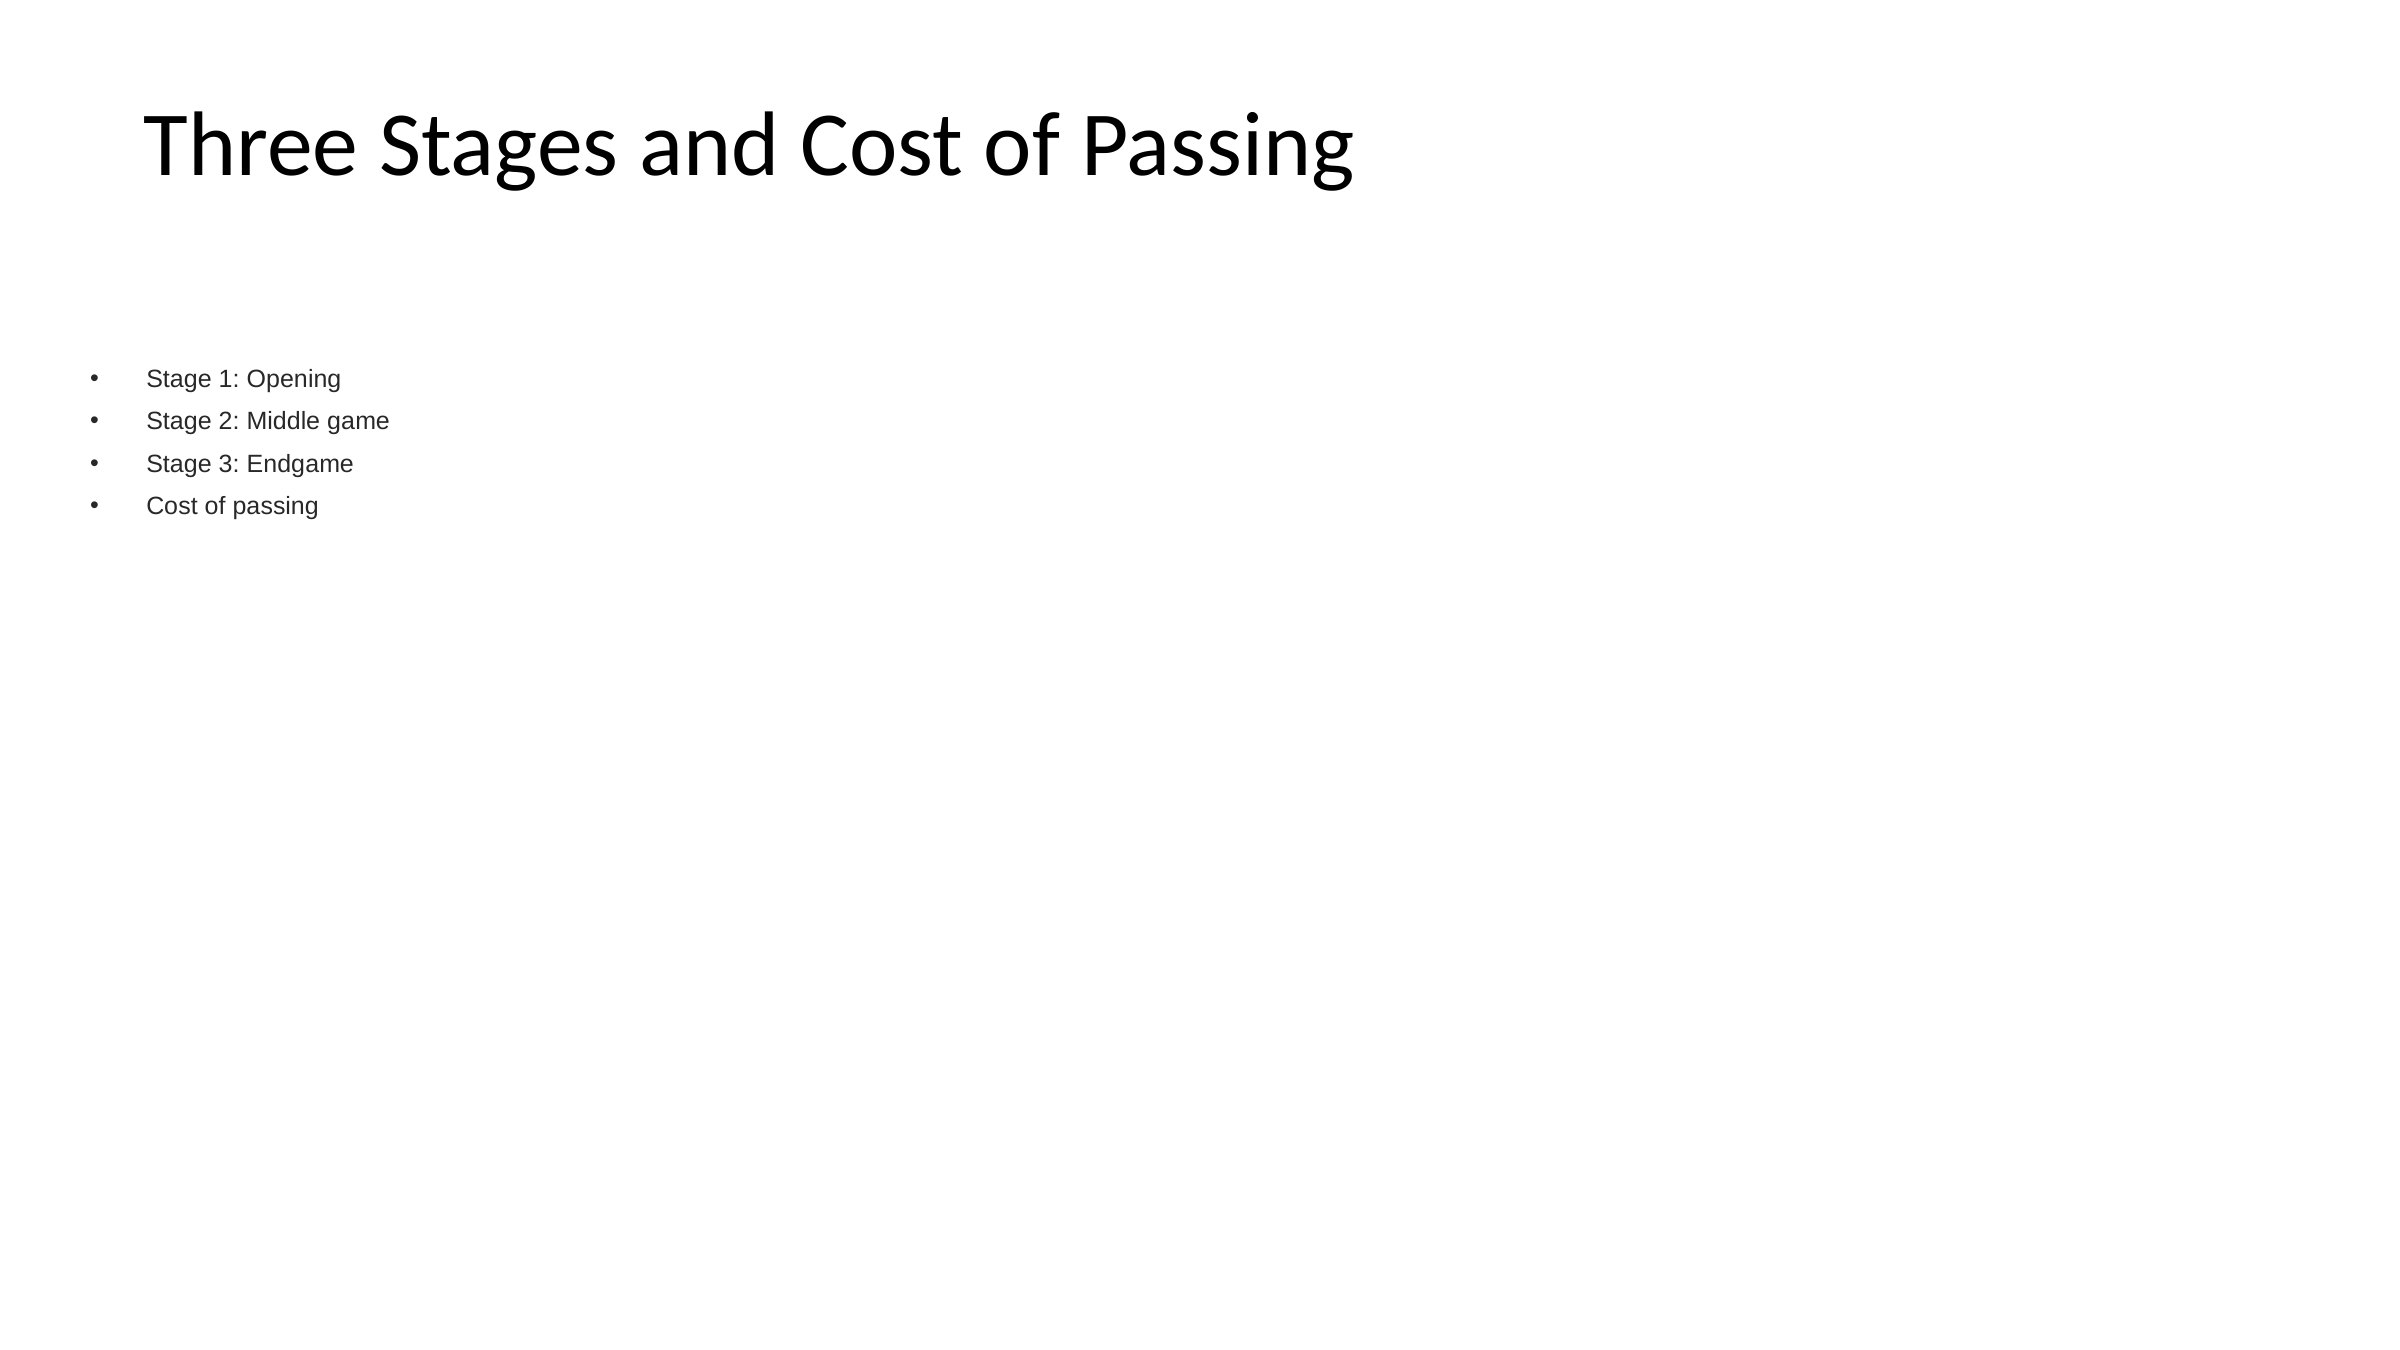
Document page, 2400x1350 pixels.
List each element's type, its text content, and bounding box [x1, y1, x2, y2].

list Stage 1: Opening Stage 2: Middle game Stage 3: Endgame Cost of passing [75, 262, 1425, 1005]
title Three Stages and Cost of Passing [75, 45, 1425, 233]
